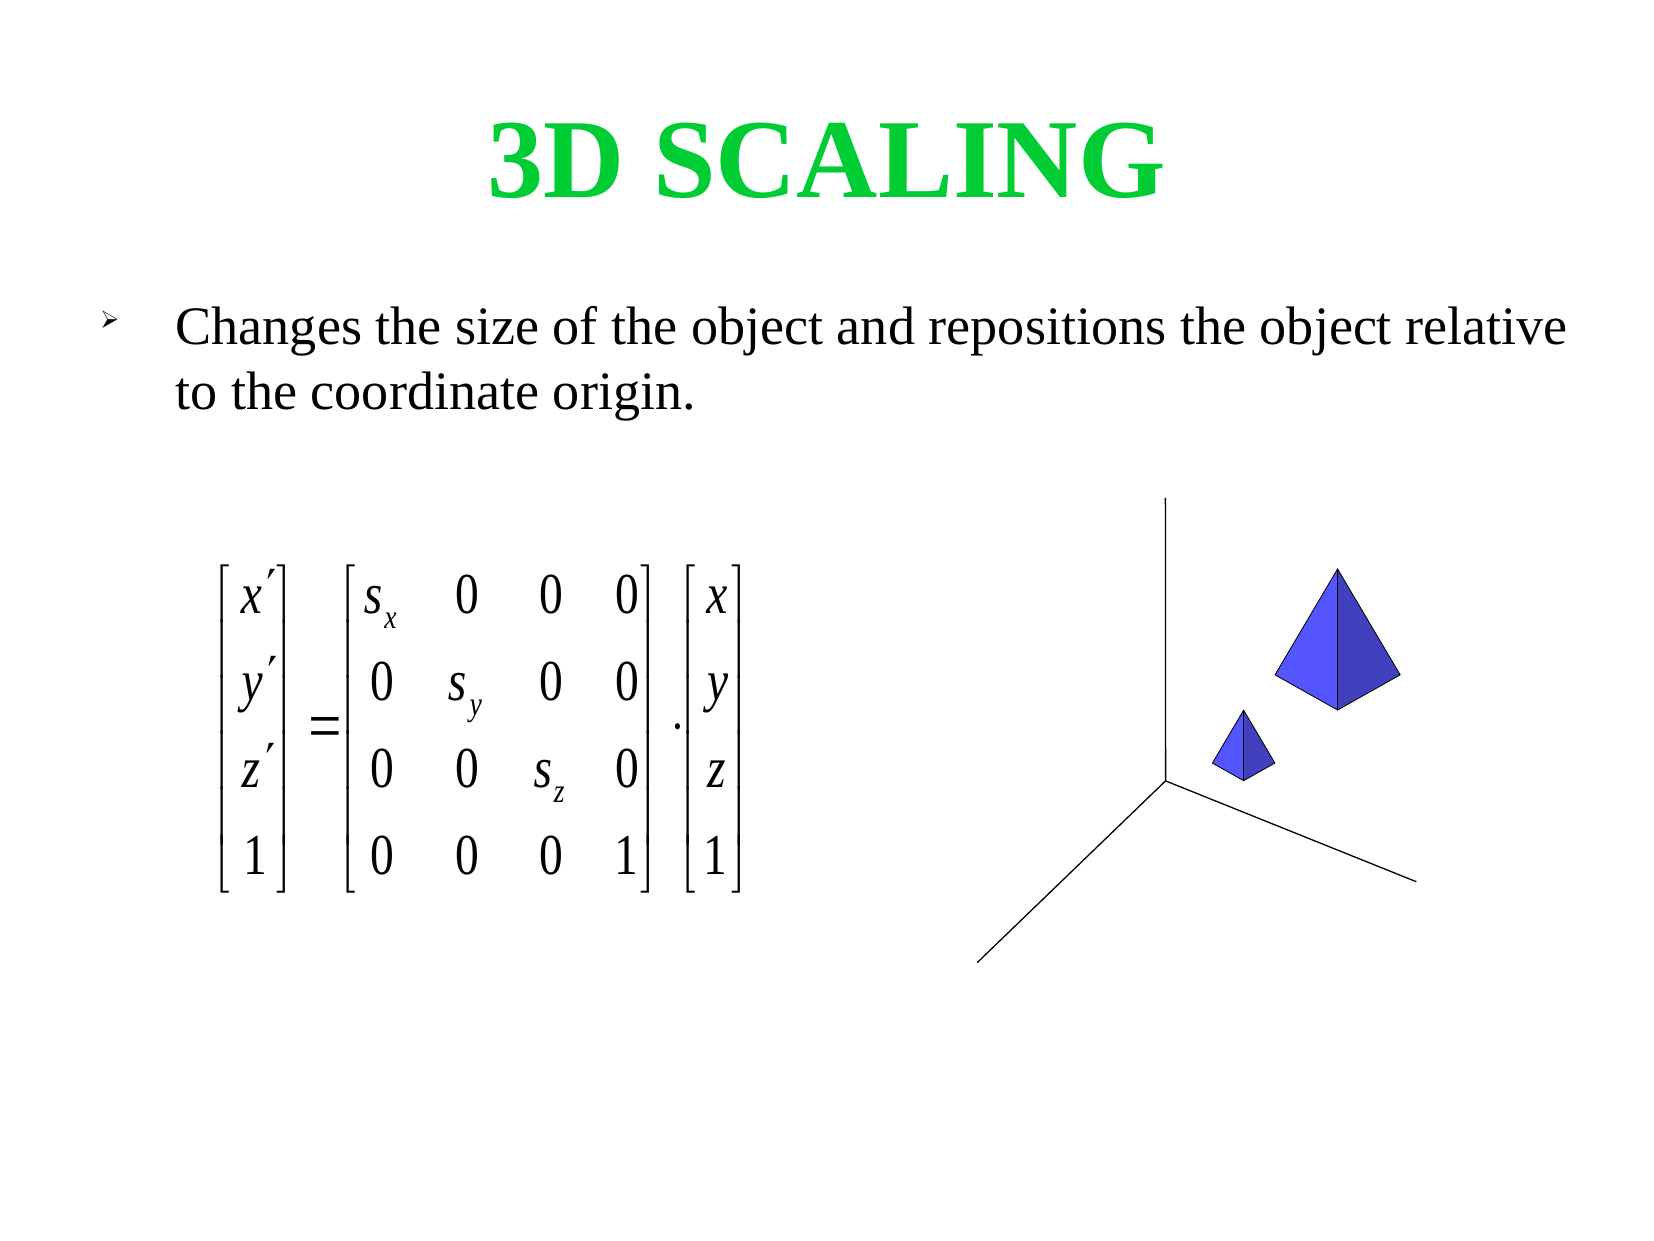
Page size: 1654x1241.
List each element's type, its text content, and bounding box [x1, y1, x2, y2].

text_box 3d scaling [82, 49, 1571, 257]
picture [209, 554, 760, 903]
text_box Changes the size of the object and repositions the object relative to the coordinate origin. [82, 290, 1571, 1110]
picture [974, 494, 1419, 966]
